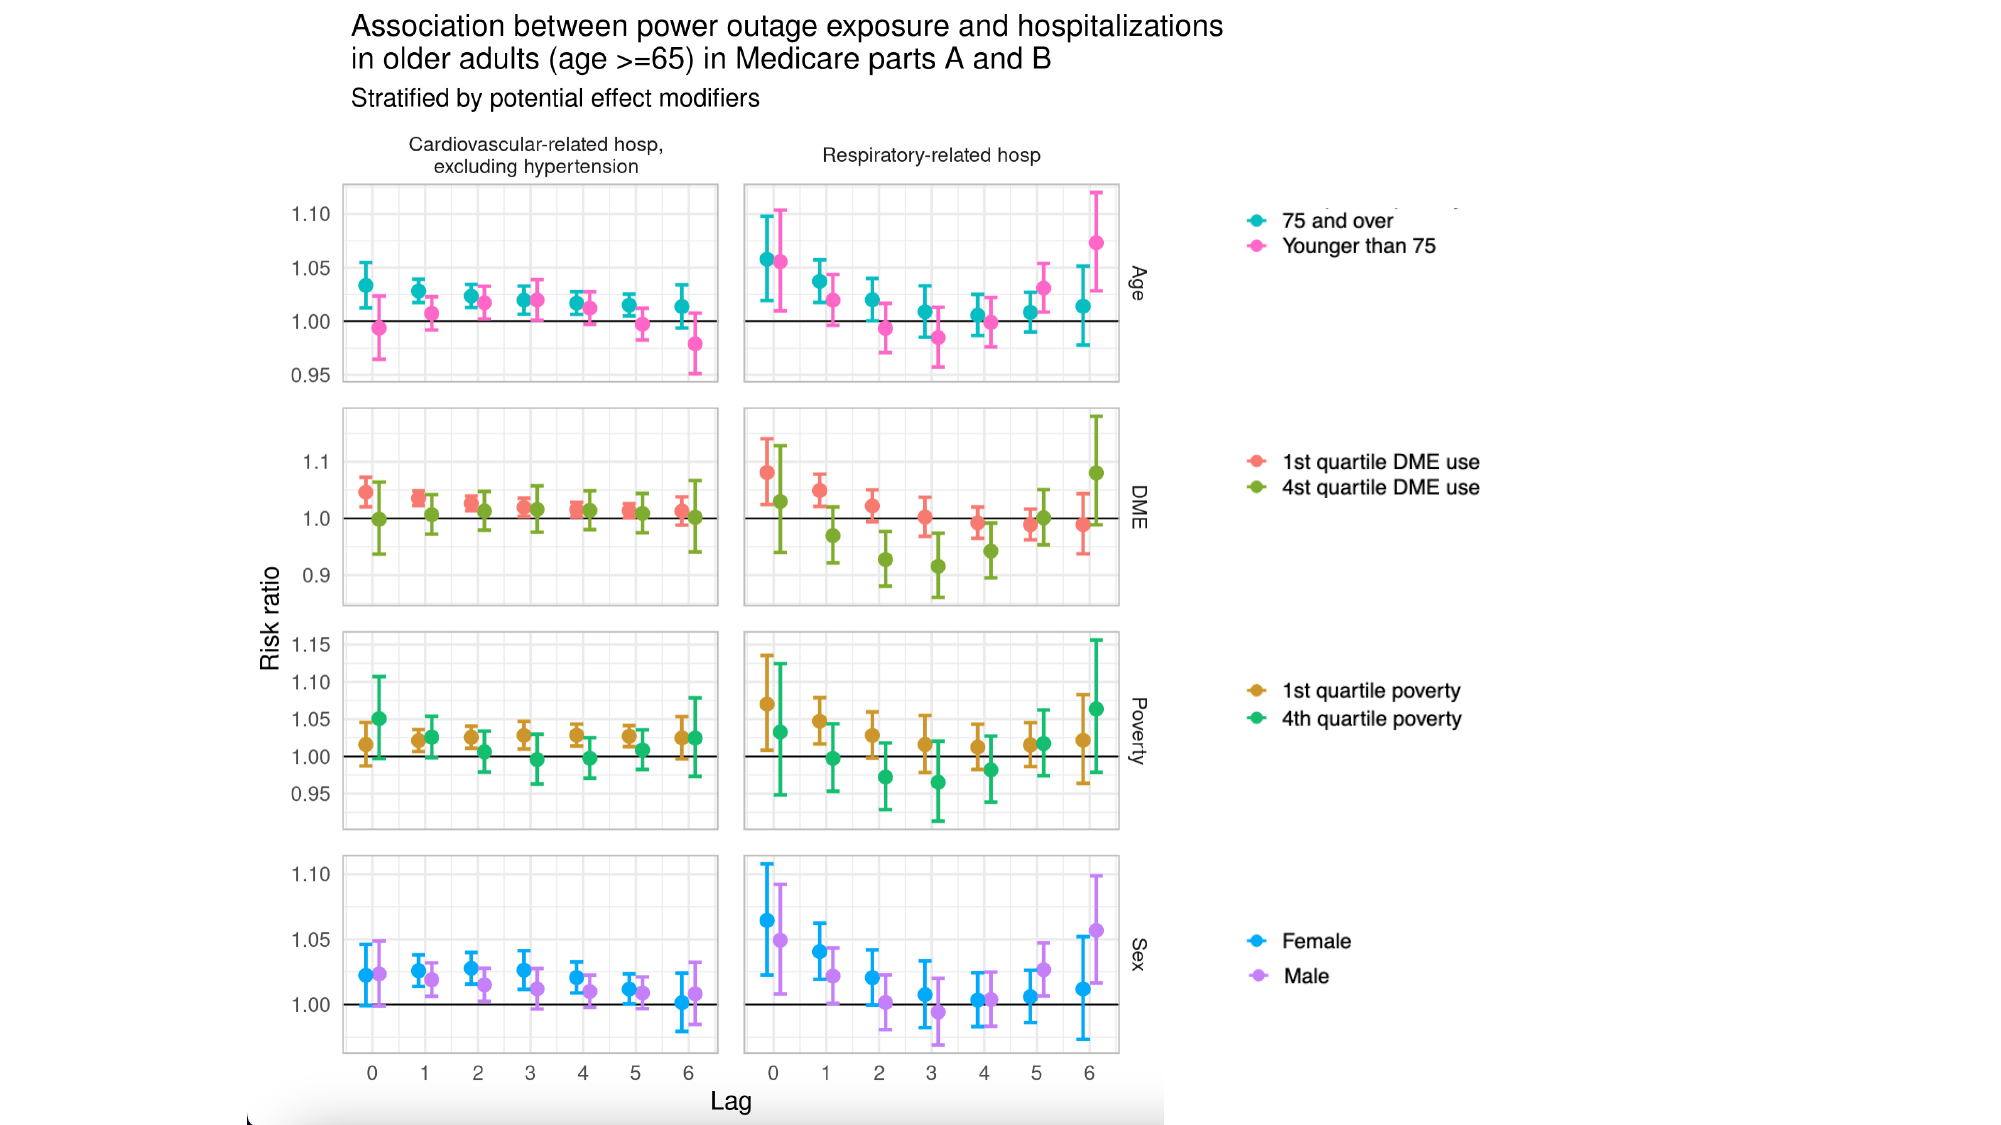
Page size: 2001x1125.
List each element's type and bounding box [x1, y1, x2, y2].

picture [1218, 930, 1496, 954]
picture [1218, 236, 1498, 260]
picture [1218, 679, 1496, 704]
picture [1218, 208, 1498, 233]
picture [247, 0, 1277, 1125]
picture [1218, 443, 1498, 498]
picture [1221, 962, 1498, 986]
picture [1218, 708, 1496, 732]
